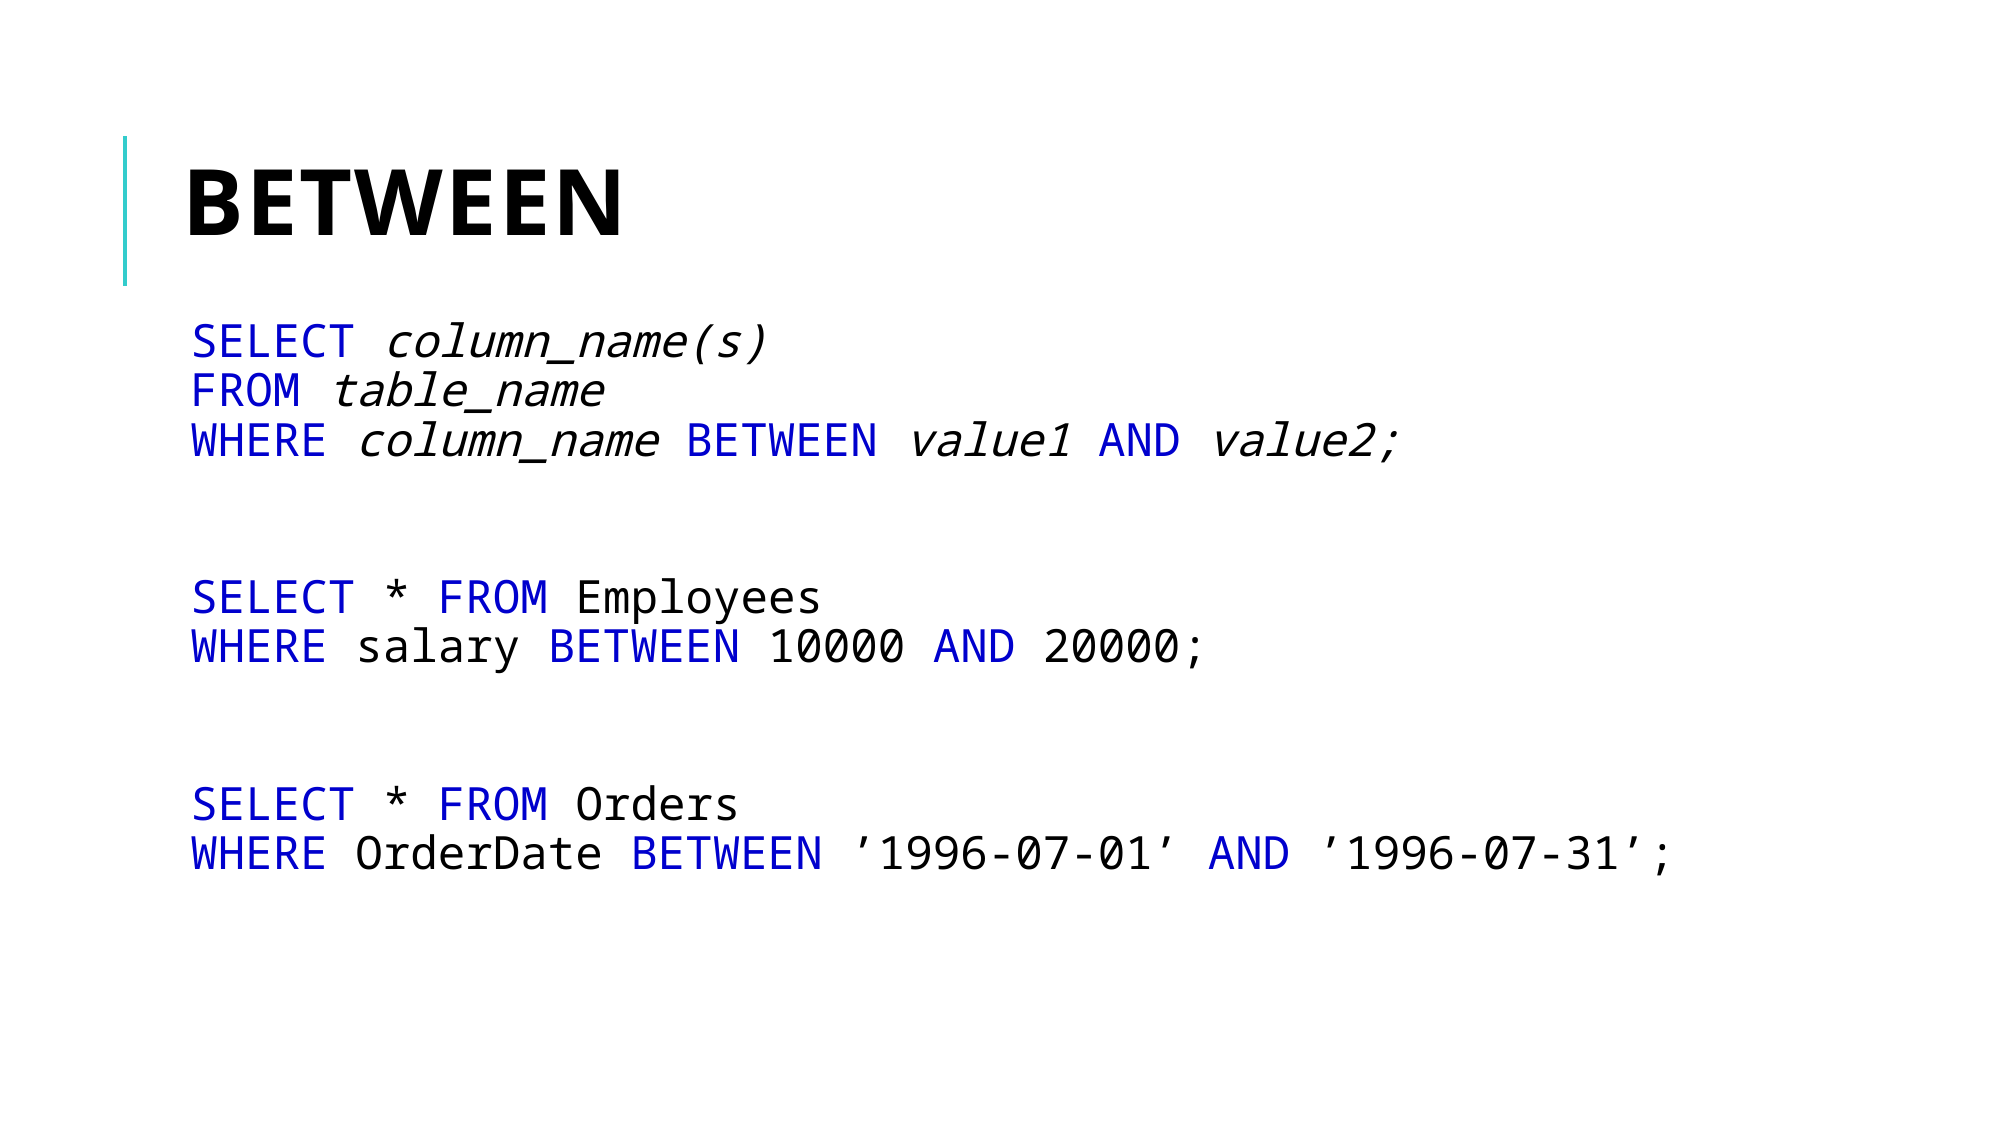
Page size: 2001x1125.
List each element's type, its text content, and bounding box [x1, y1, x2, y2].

list SELECT column_name(s) FROM table_name WHERE column_name BETWEEN value1 AND value2; SELECT * FROM Employees WHERE salary BETWEEN 10000 AND 20000; SELECT * FROM Orders WHERE OrderDate BETWEEN ’1996-07-01’ AND ’1996-07-31’; [168, 310, 2000, 1125]
title between [168, 133, 1763, 285]
